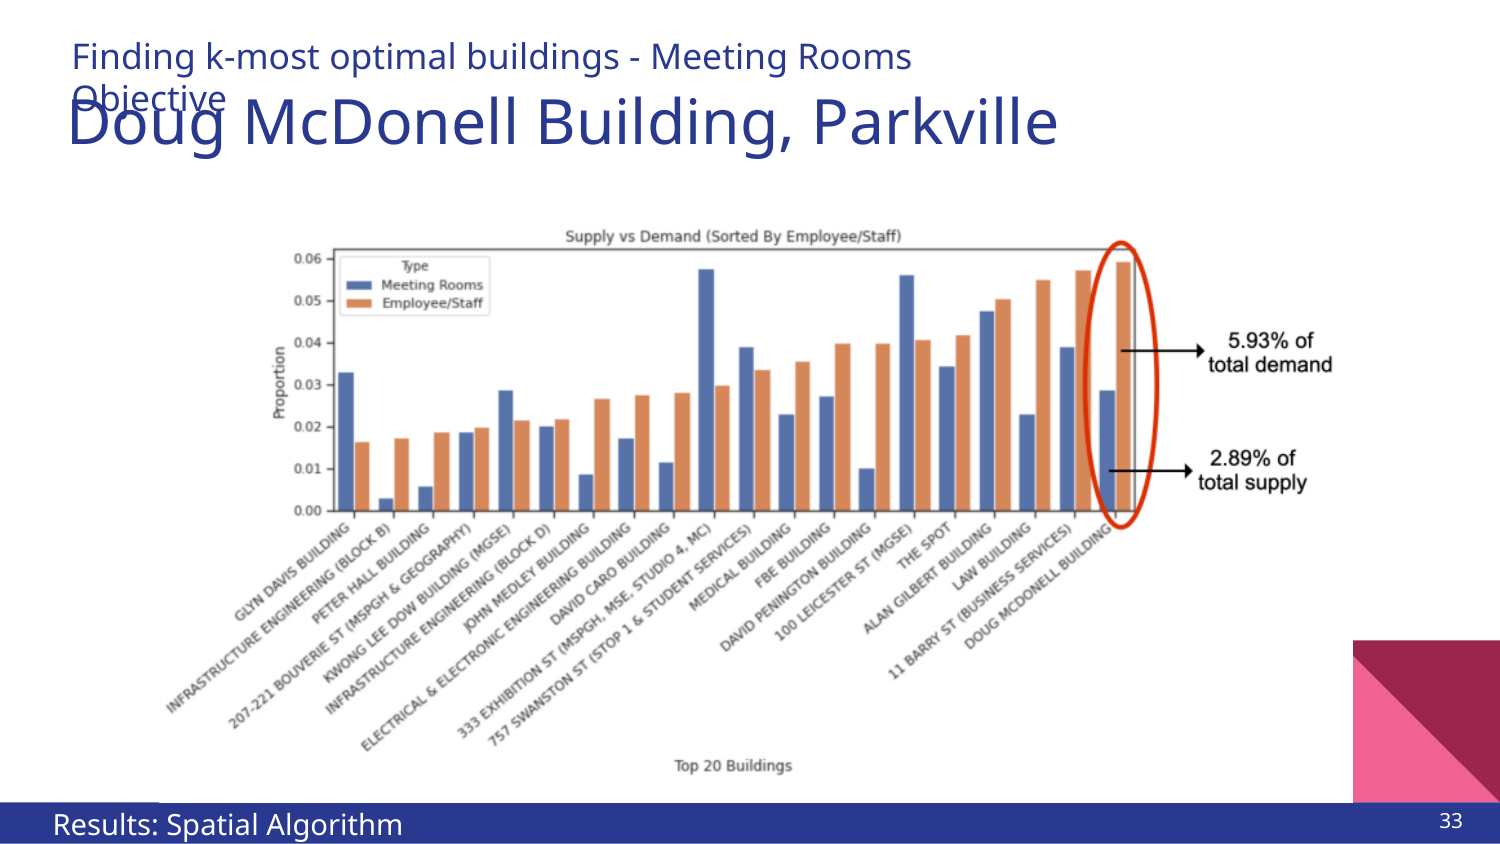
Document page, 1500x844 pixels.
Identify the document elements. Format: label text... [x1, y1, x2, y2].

picture [159, 166, 1353, 803]
title Doug McDonell Building, Parkville [51, 67, 1449, 167]
title Finding k-most optimal buildings - Meeting Rooms Objective [56, 18, 1043, 84]
slide_number ‹#› [1387, 789, 1478, 844]
text_box Results: Spatial Algorithm Findings [37, 790, 522, 844]
